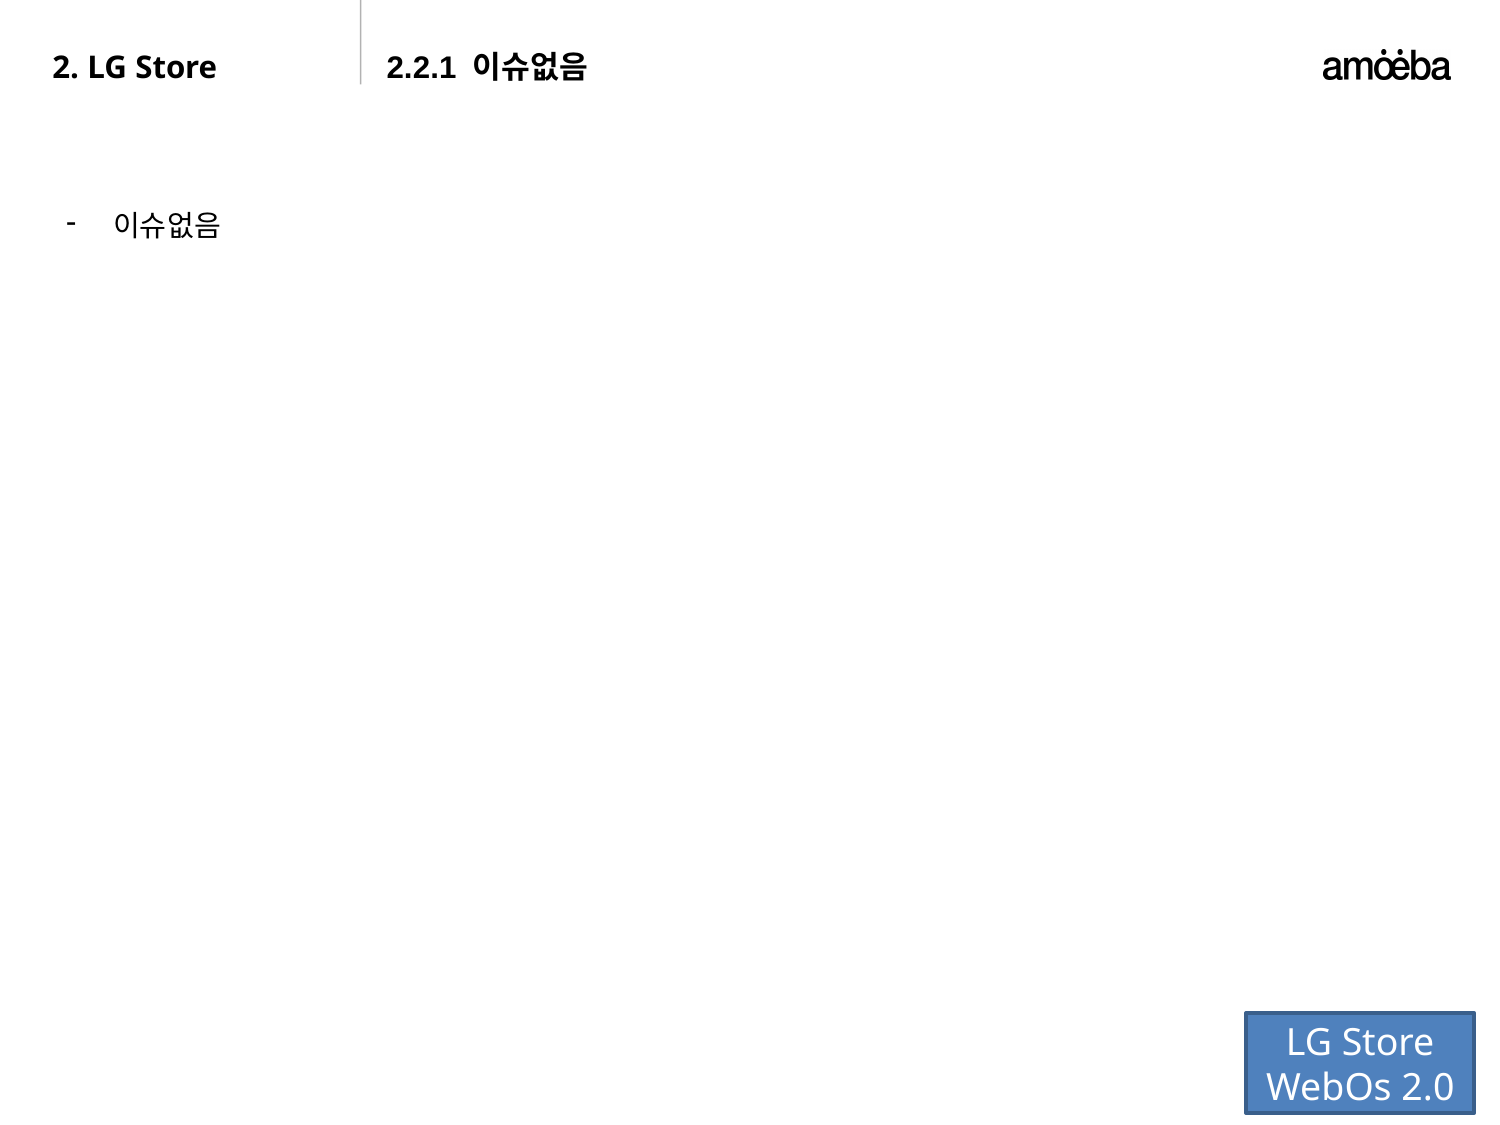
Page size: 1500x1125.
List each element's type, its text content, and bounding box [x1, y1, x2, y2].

text_box 2.2.1 이슈없음 [371, 38, 595, 93]
text_box 이슈없음 [51, 181, 229, 251]
text_box LG Store WebOs 2.0 [1244, 1011, 1476, 1115]
text_box 2. LG Store [37, 38, 225, 93]
picture [1323, 48, 1451, 80]
